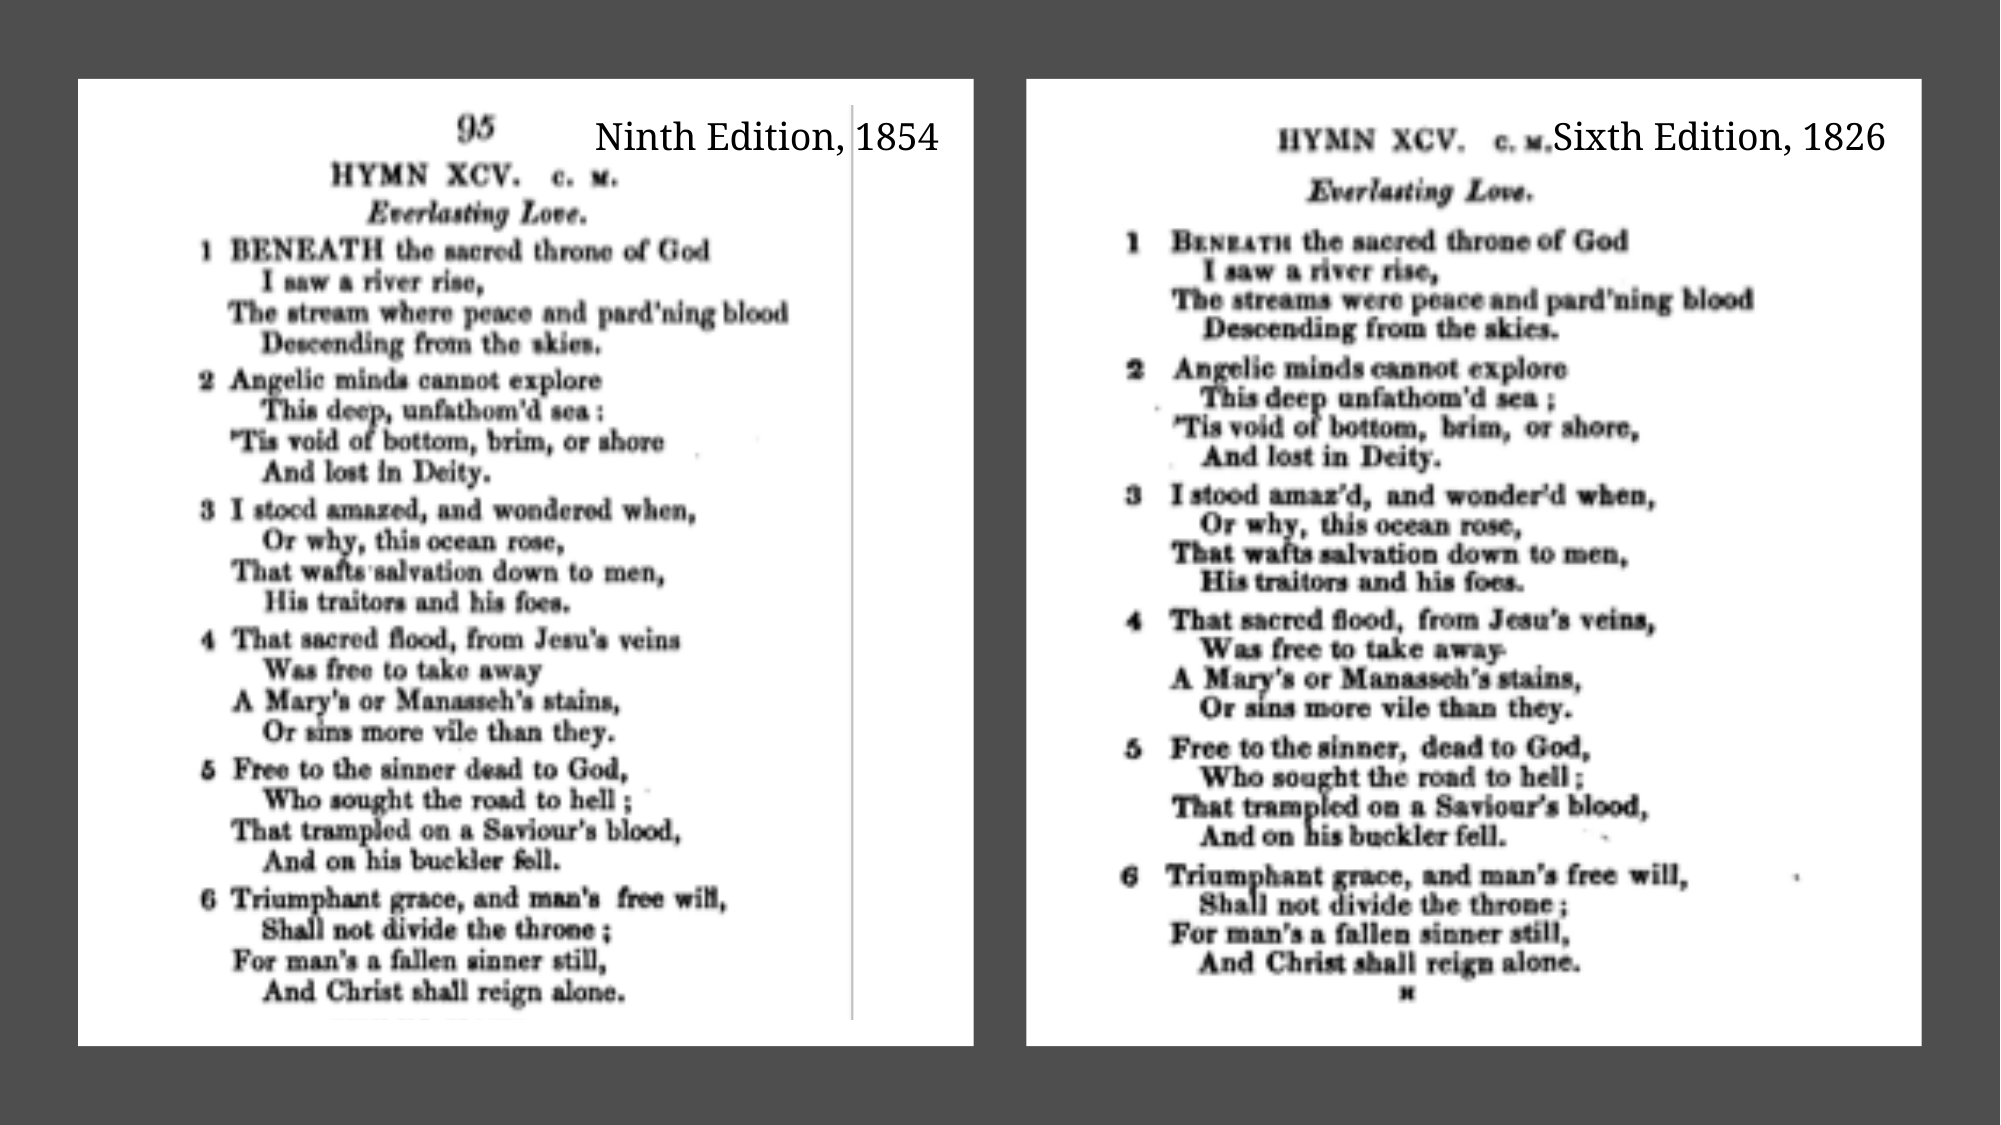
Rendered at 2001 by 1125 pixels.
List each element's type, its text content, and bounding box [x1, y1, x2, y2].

picture [126, 104, 889, 1020]
text_box Ninth Edition, 1854 [889, 105, 954, 166]
text_box [1025, 77, 1923, 1048]
text_box [77, 77, 975, 1048]
text_box [0, 0, 2000, 1125]
picture [1089, 104, 1822, 1020]
text_box Sixth Edition, 1826 [1822, 105, 1902, 166]
